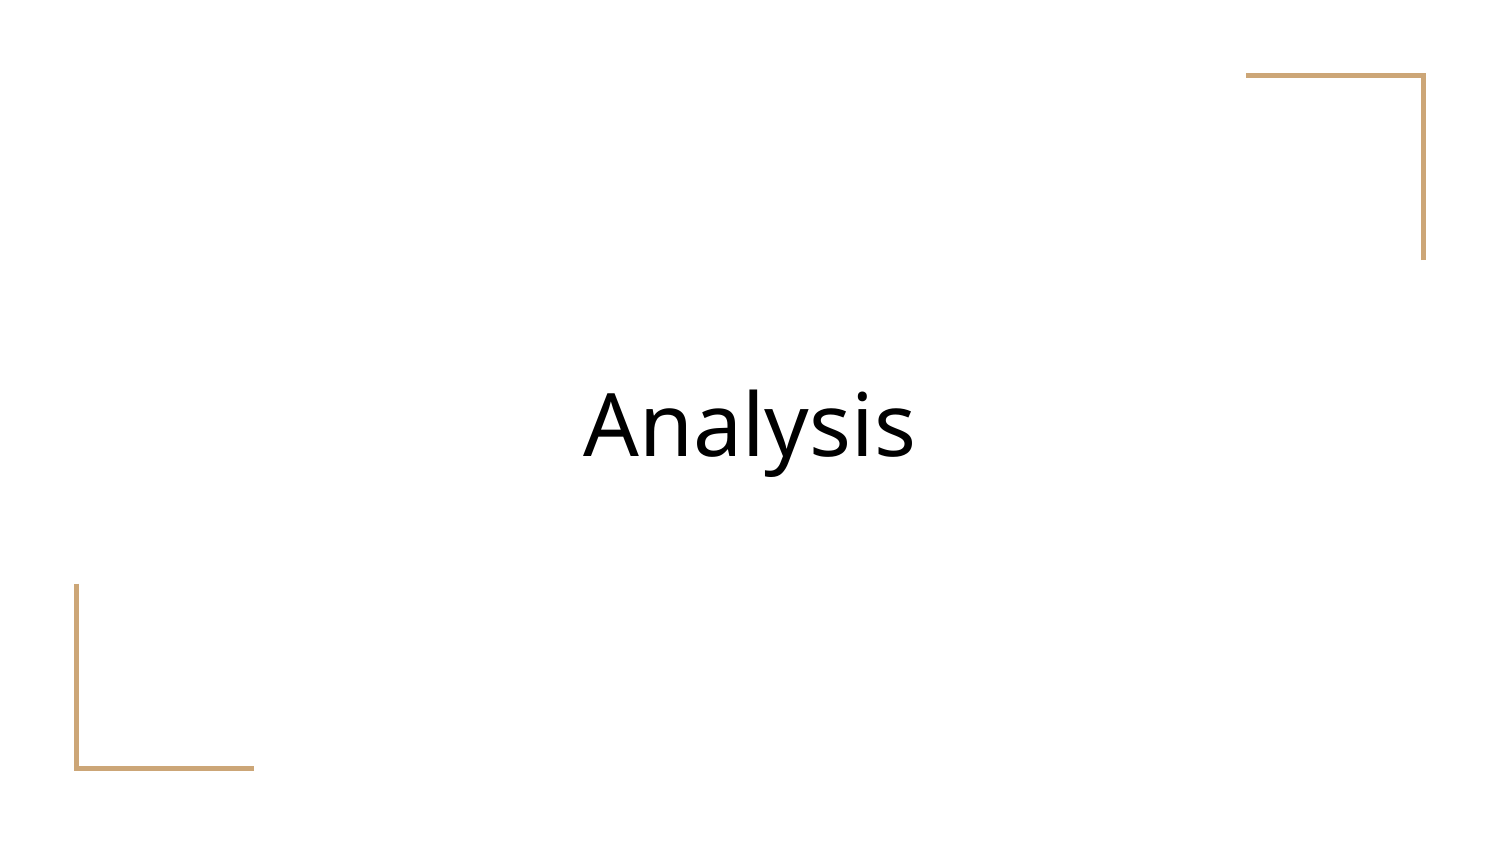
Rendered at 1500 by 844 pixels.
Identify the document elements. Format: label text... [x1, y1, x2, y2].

title Analysis [126, 296, 1374, 548]
